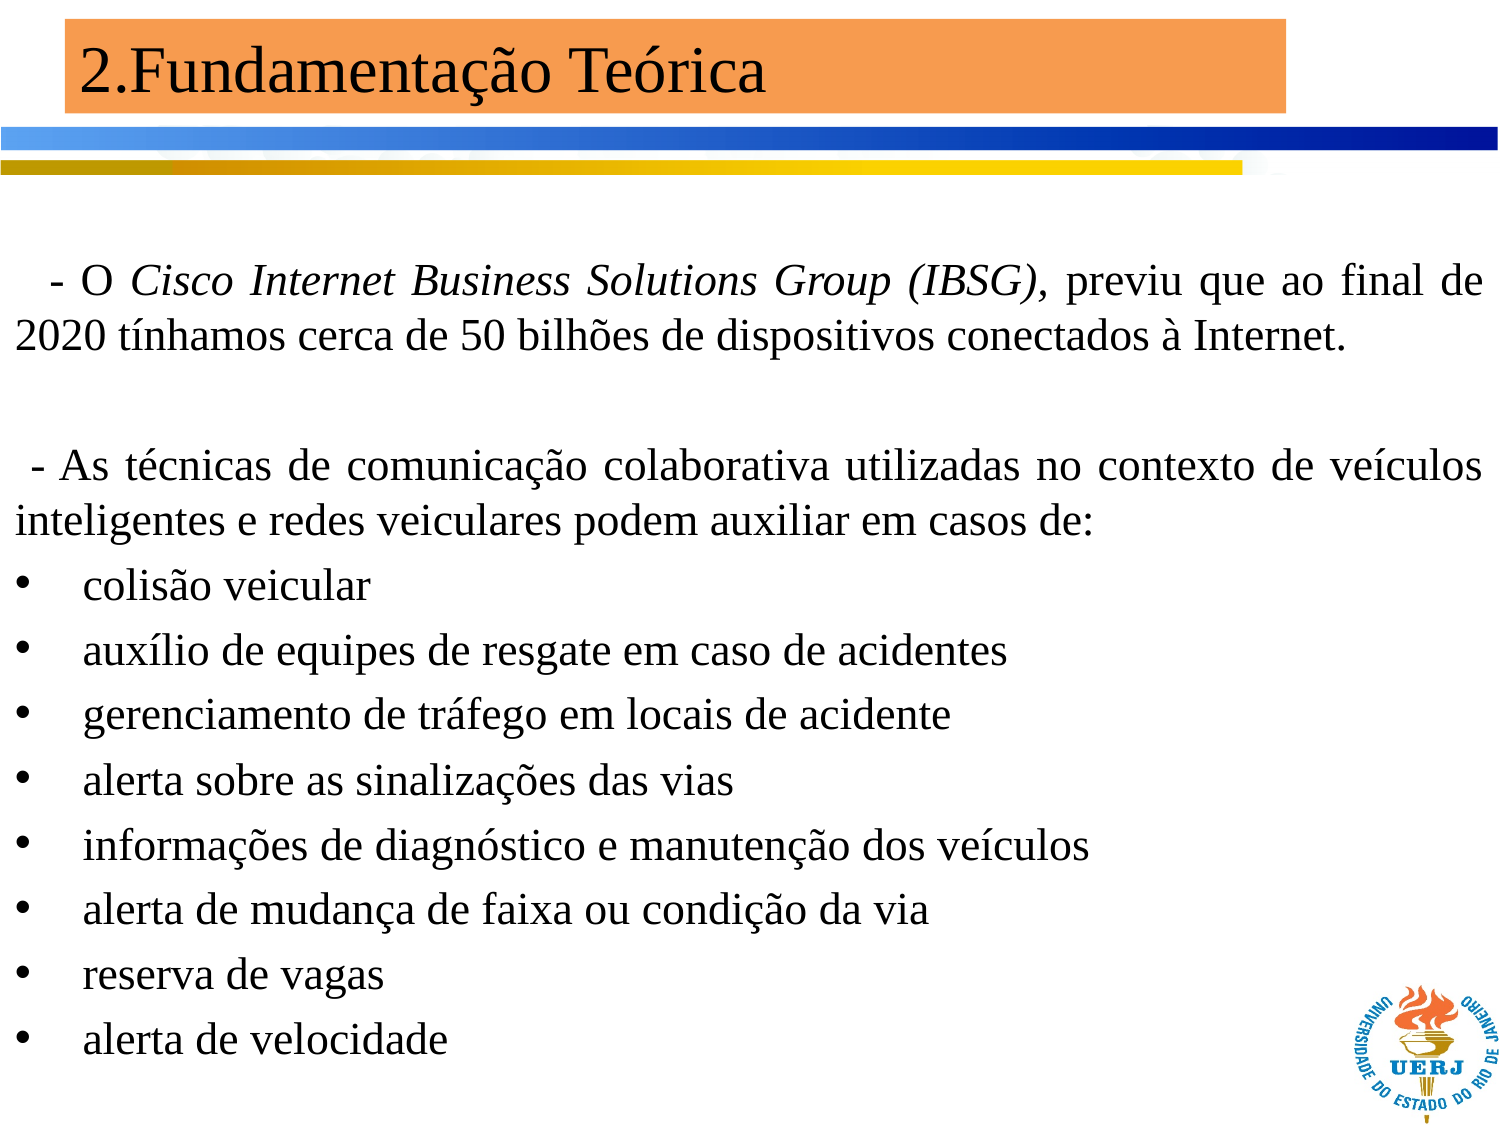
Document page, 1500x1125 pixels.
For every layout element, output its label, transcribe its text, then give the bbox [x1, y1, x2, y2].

text_box - O Cisco Internet Business Solutions Group (IBSG), previu que ao final de 2020 tínhamos cerca de 50 bilhões de dispositivos conectados à Internet. - As técnicas de comunicação colaborativa utilizadas no contexto de veículos inteligentes e redes veiculares podem auxiliar em casos de: colisão veicular auxílio de equipes de resgate em caso de acidentes gerenciamento de tráfego em locais de acidente alerta sobre as sinalizações das vias informações de diagnóstico e manutenção dos veículos alerta de mudança de faixa ou condição da via reserva de vagas alerta de velocidade [0, 177, 1499, 1125]
picture [1354, 982, 1499, 1125]
picture [0, 125, 1500, 175]
text_box 2.Fundamentação Teórica [64, 18, 1287, 114]
